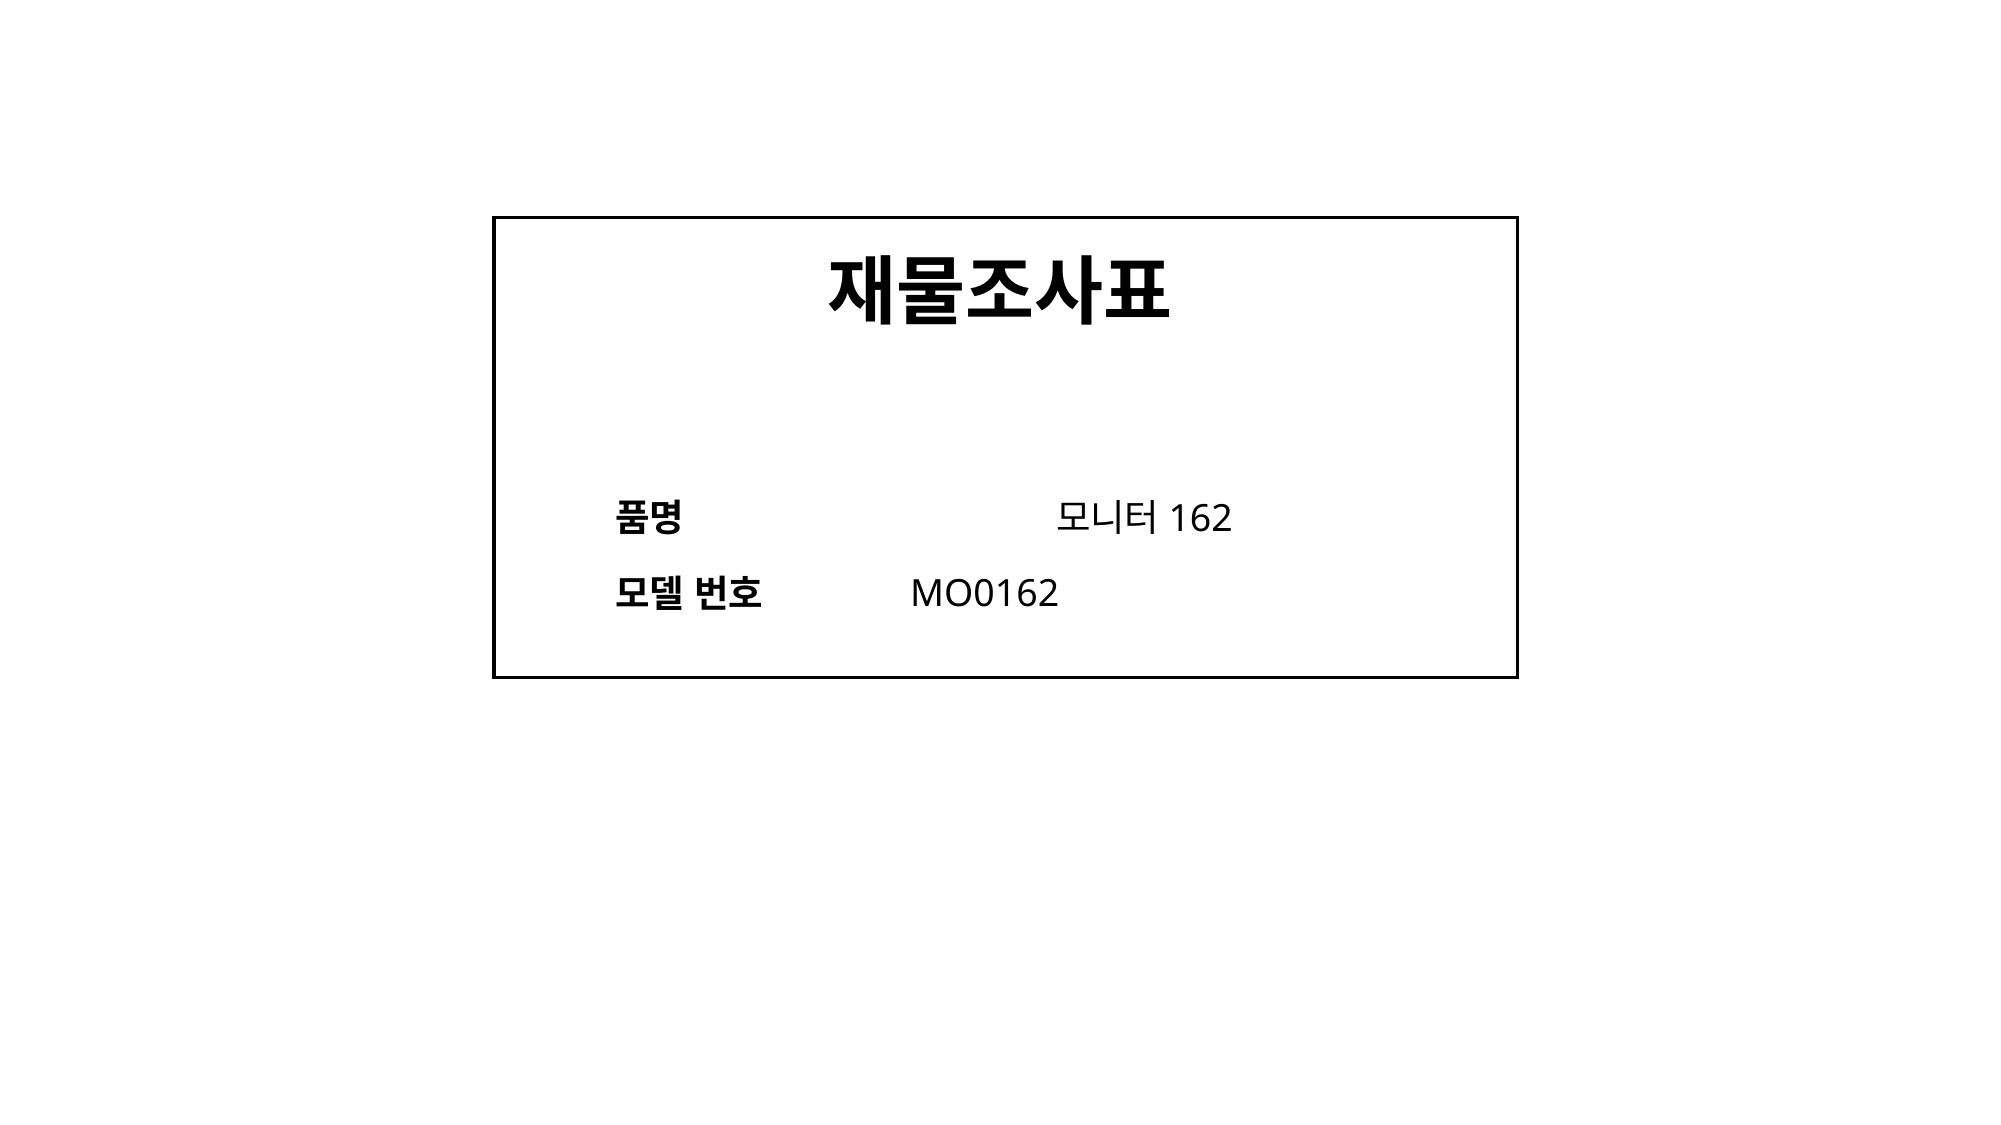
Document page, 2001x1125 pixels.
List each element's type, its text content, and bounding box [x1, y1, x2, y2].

text_box 모니터162 [1041, 486, 1249, 547]
text_box [492, 216, 1519, 679]
text_box 품명 [600, 486, 820, 547]
text_box MO0162 [895, 561, 1394, 622]
text_box 재물조사표 [812, 235, 1188, 341]
text_box 모델 번호 [600, 562, 820, 623]
